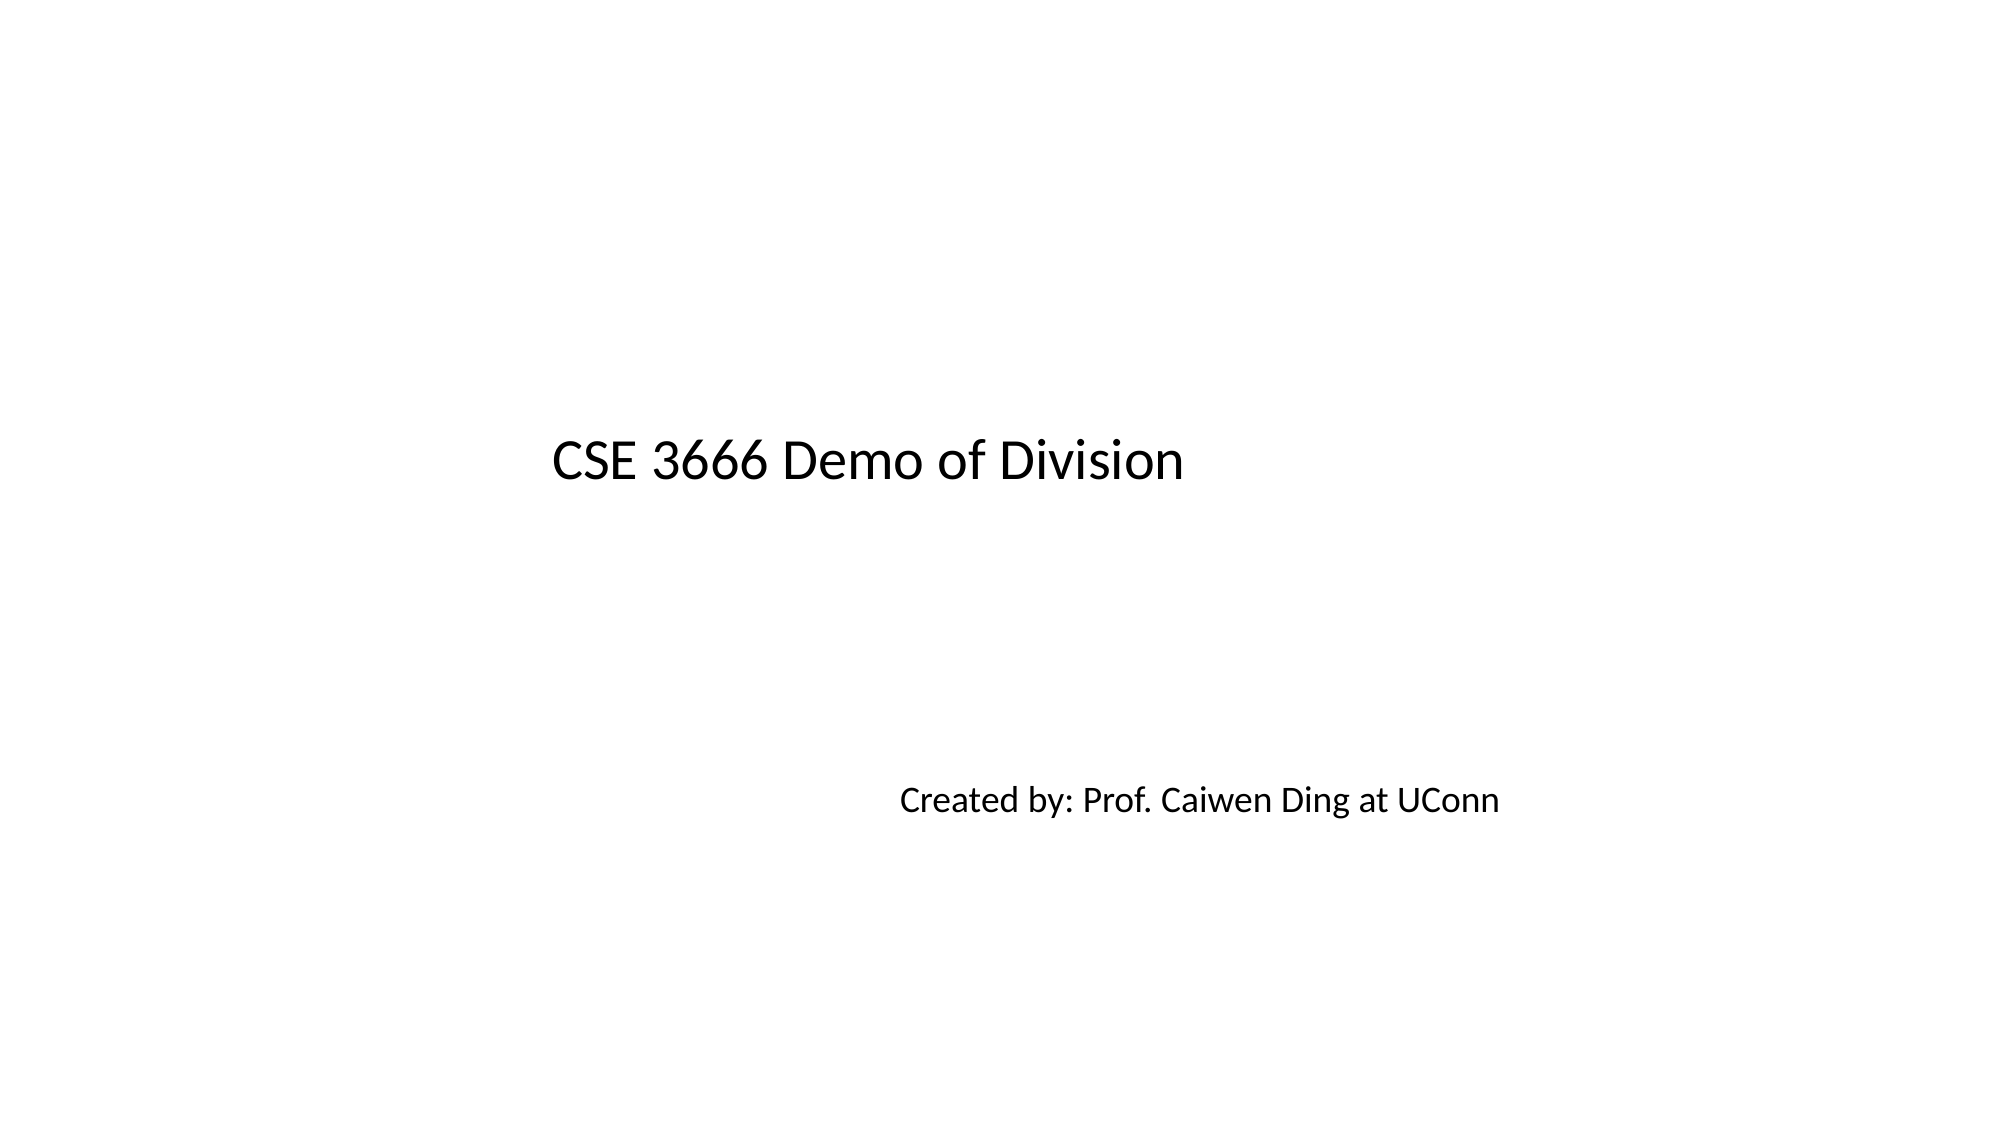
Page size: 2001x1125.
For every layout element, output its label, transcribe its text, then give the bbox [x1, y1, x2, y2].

text_box CSE 3666 Demo of Division [537, 414, 1366, 499]
text_box Created by: Prof. Caiwen Ding at UConn [808, 767, 1592, 827]
